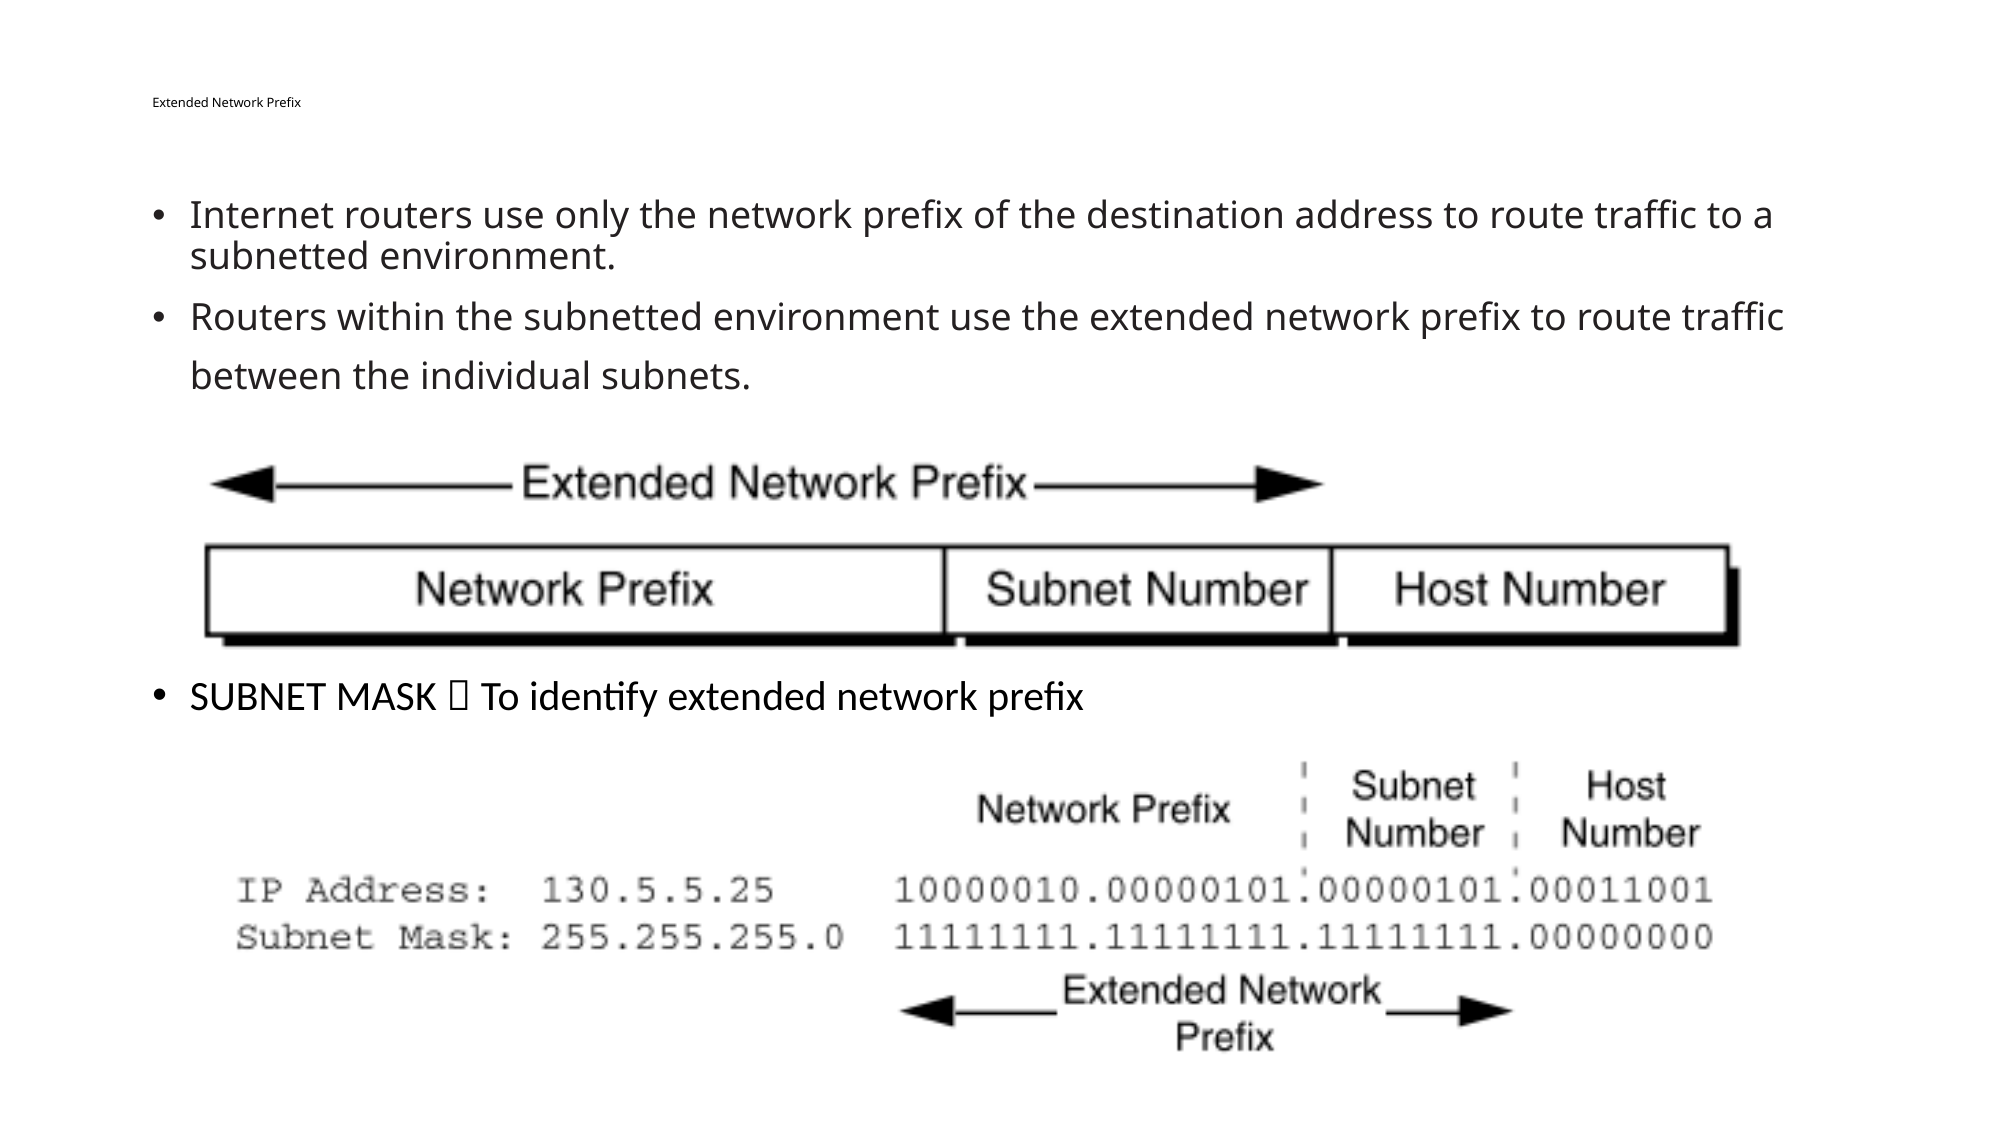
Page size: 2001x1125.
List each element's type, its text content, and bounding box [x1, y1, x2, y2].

picture [200, 760, 1776, 1068]
title Extended Network Prefix [137, 59, 1863, 148]
picture [180, 432, 1756, 670]
list Internet routers use only the network prefix of the destination address to route traffic to a subnetted environment. Routers within the subnetted environment use the extended network prefix to route traffic between the individual subnets. SUBNET MASK  To identify extended network prefix [137, 189, 1863, 1014]
